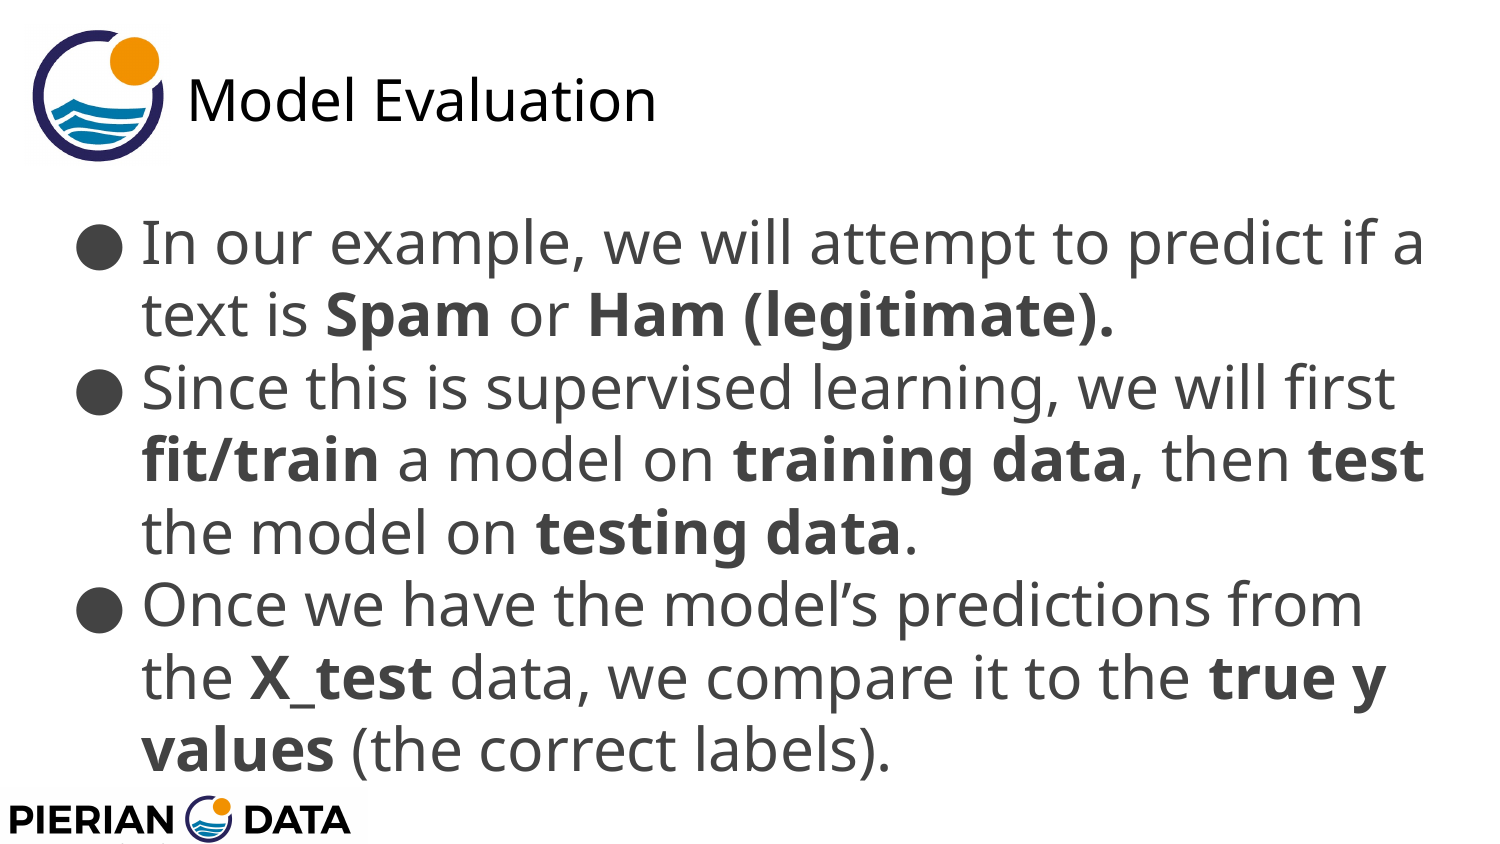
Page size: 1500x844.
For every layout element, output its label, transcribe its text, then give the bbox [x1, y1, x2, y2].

picture [0, 787, 368, 844]
list In our example, we will attempt to predict if a text is Spam or Ham (legitimate). Since this is supervised learning, we will first fit/train a model on training data, then test the model on testing data. Once we have the model’s predictions from the X_test data, we compare it to the true y values (the correct labels). [51, 189, 1476, 750]
title Model Evaluation [176, 48, 1449, 143]
picture [24, 24, 172, 167]
